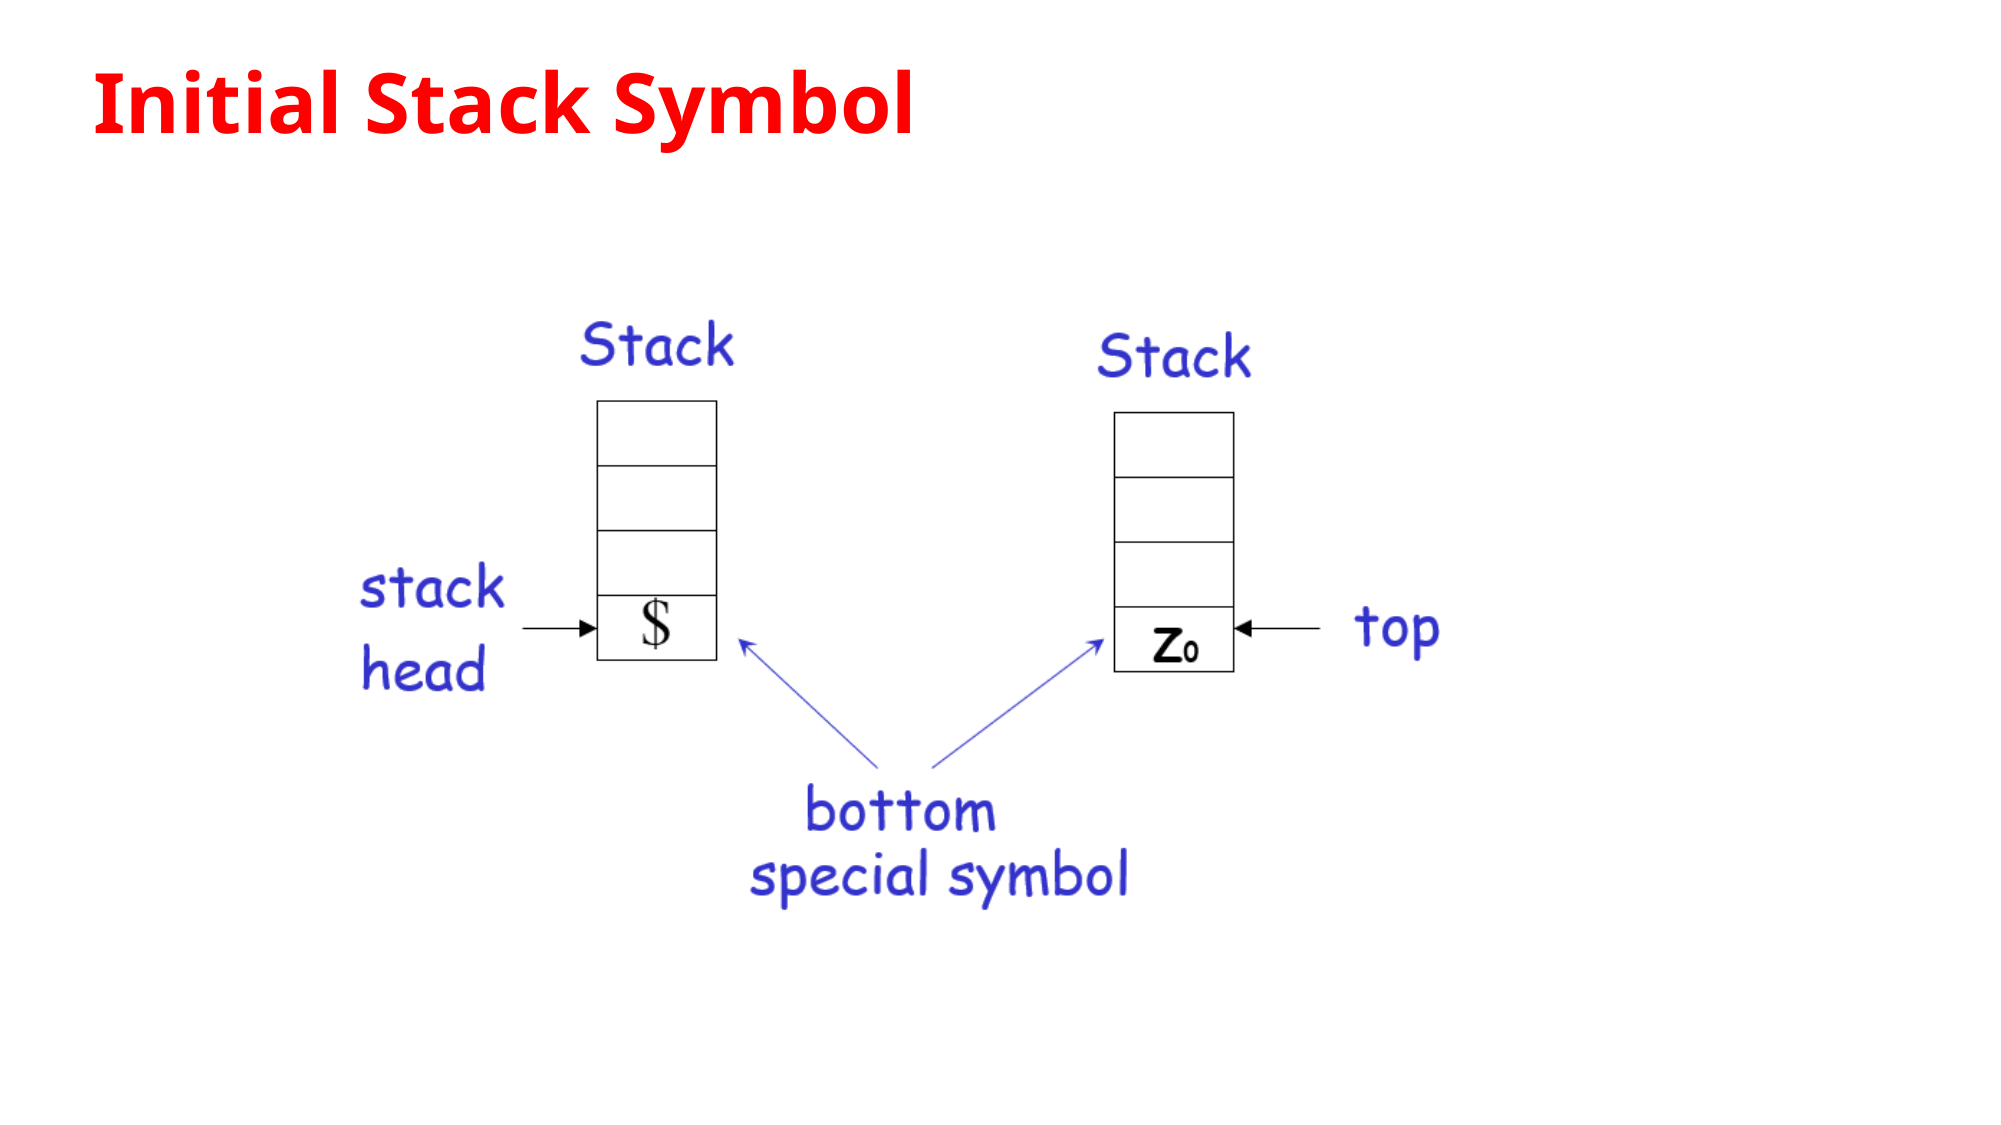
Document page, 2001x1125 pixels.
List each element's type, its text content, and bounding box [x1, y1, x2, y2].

picture [344, 189, 1532, 936]
text_box Initial Stack Symbol [78, 36, 1804, 178]
